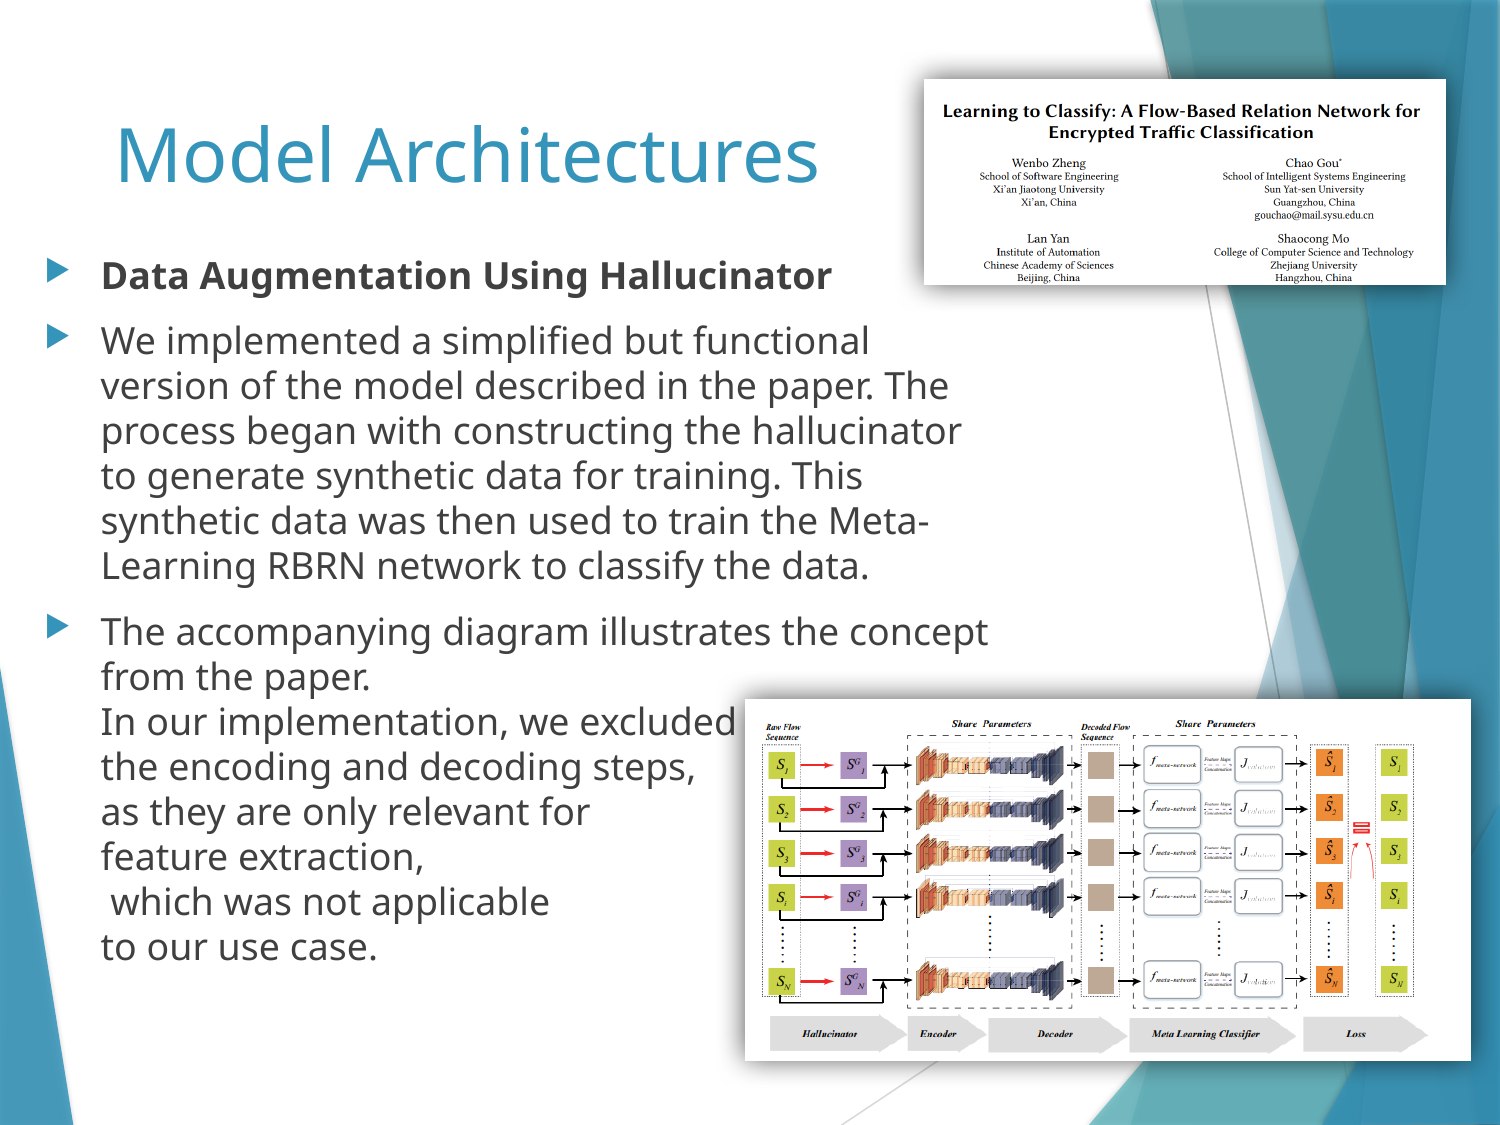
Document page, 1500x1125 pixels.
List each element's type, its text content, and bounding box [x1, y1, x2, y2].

picture [744, 699, 1472, 1061]
title Model Architectures [1020, 307, 1142, 317]
list Data Augmentation Using Hallucinator We implemented a simplified but functional version of the model described in the paper. The process began with constructing the hallucinator to generate synthetic data for training. This synthetic data was then used to train the Meta-Learning RBRN network to classify the data. The accompanying diagram illustrates the concept from the paper. In our implementation, we excluded the encoding and decoding steps, as they are only relevant for feature extraction, which was not applicable to our use case. [29, 244, 1020, 1061]
title Model Architectures [99, 99, 901, 244]
picture [924, 79, 1447, 286]
